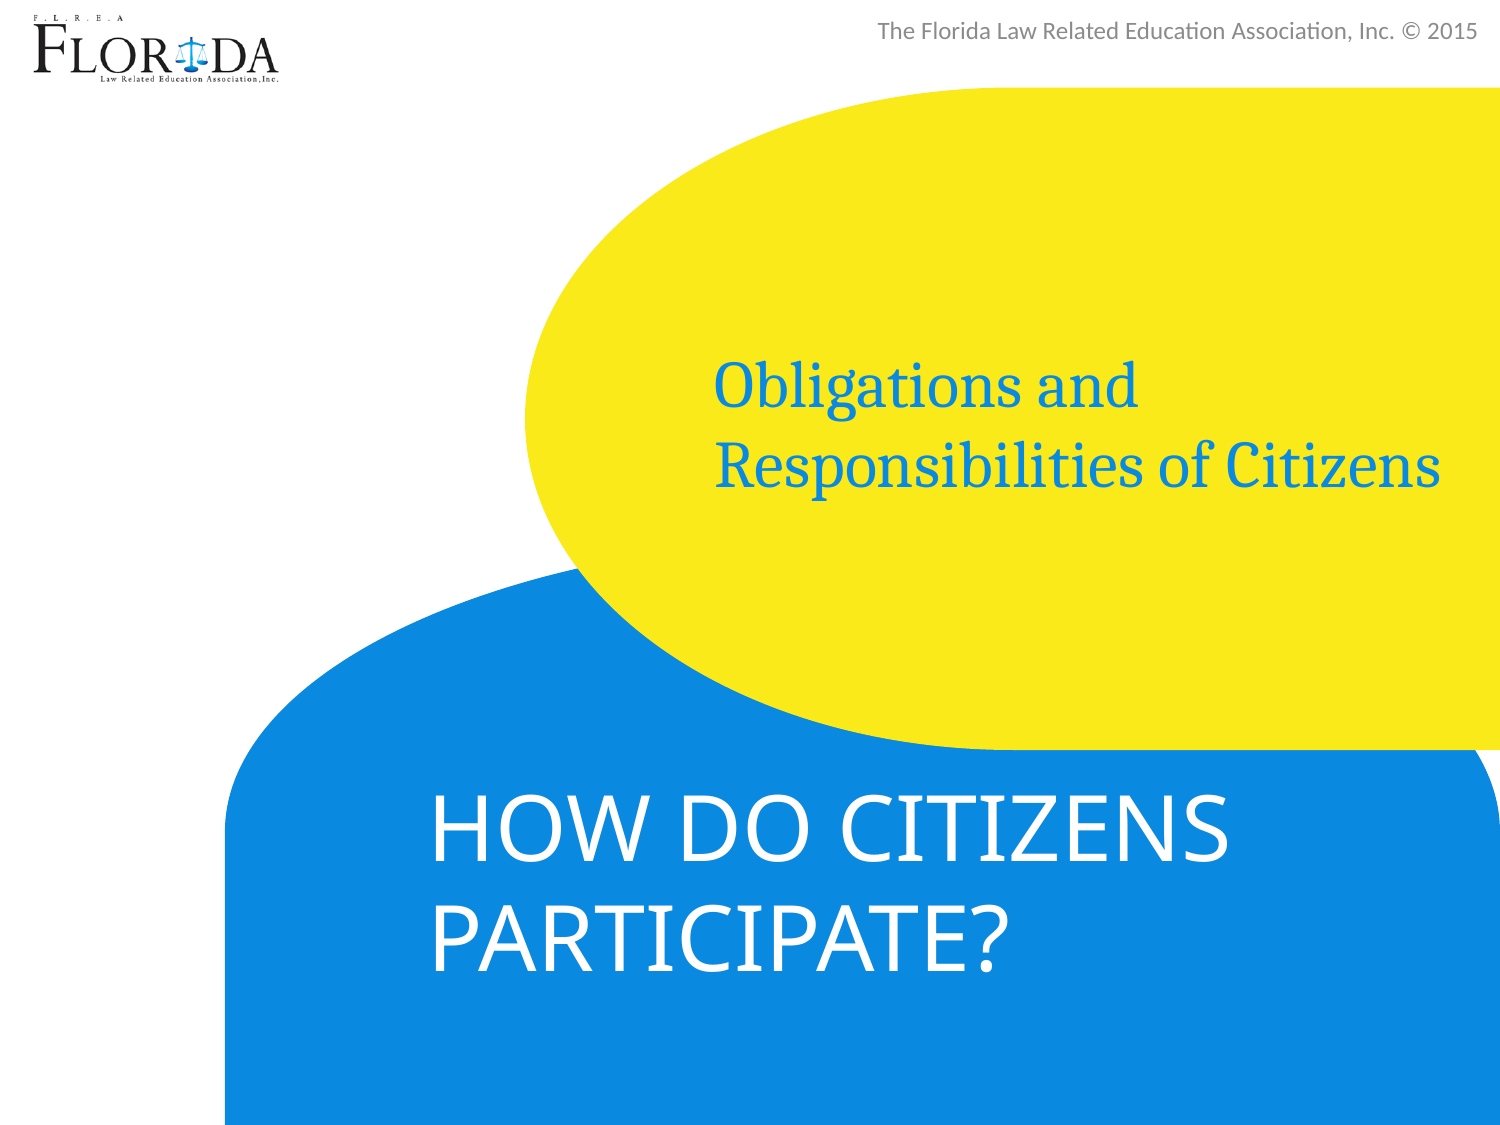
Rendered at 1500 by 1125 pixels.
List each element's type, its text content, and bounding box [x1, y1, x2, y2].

title How do citizens participate? [412, 762, 1500, 986]
list Obligations and Responsibilities of Citizens [699, 224, 1475, 509]
picture [12, 0, 313, 88]
